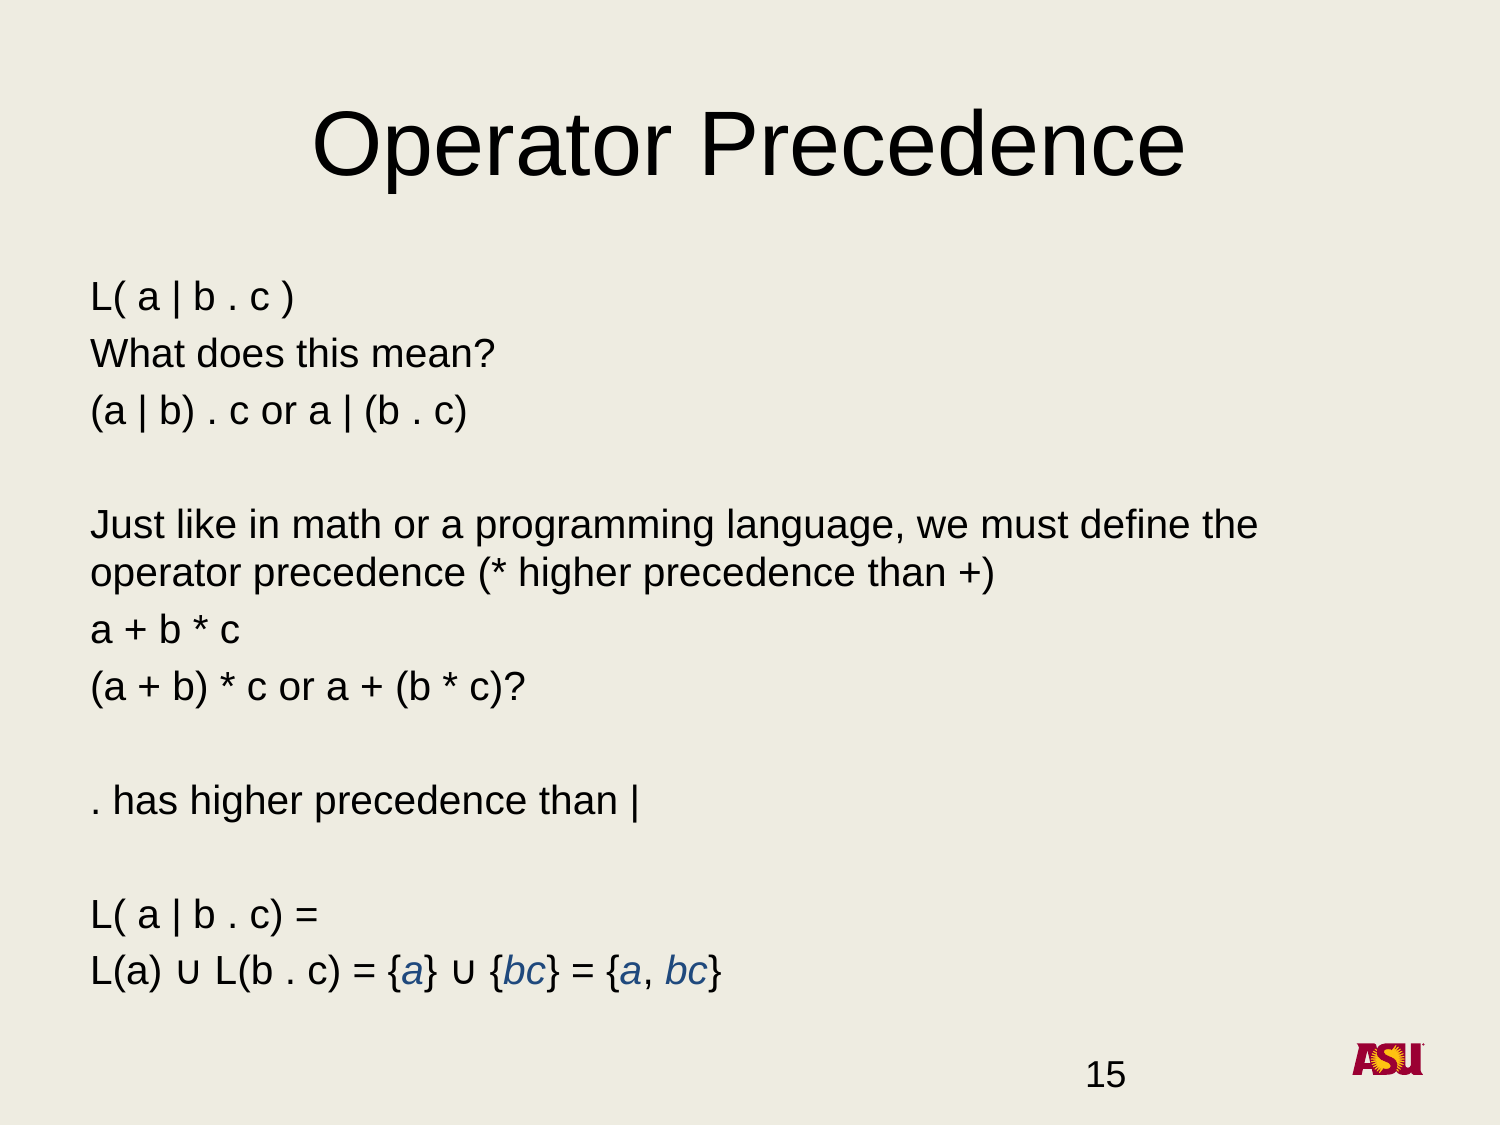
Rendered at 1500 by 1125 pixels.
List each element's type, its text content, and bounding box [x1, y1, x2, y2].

list L( a | b . c ) What does this mean? (a | b) . c or a | (b . c) Just like in math or a programming language, we must define the operator precedence (* higher precedence than +) a + b * c (a + b) * c or a + (b * c)? . has higher precedence than | L( a | b . c) = L(a) ∪ L(b . c) = {a} ∪ {bc} = {a, bc} [75, 262, 1425, 1005]
title Operator Precedence [75, 45, 1425, 233]
slide_number 15 [1070, 1042, 1421, 1103]
